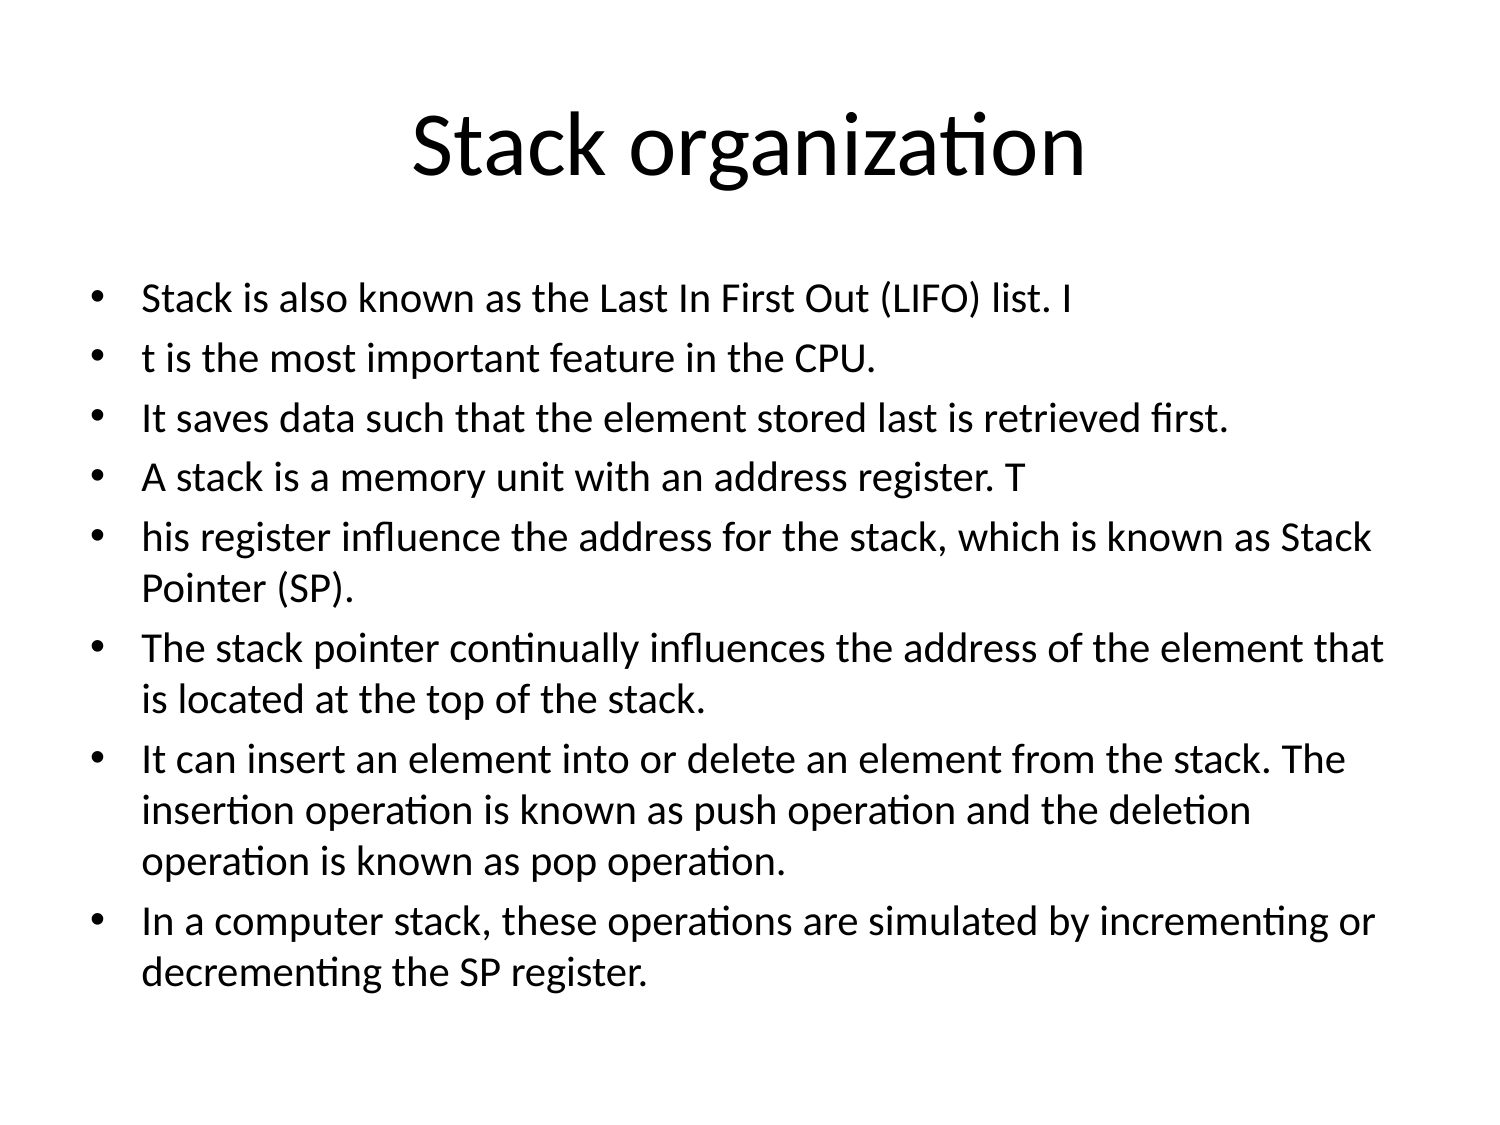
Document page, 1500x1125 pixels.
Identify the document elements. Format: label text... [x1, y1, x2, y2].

title Stack organization [75, 45, 1425, 233]
list Stack is also known as the Last In First Out (LIFO) list. I t is the most important feature in the CPU. It saves data such that the element stored last is retrieved first. A stack is a memory unit with an address register. T his register influence the address for the stack, which is known as Stack Pointer (SP). The stack pointer continually influences the address of the element that is located at the top of the stack. It can insert an element into or delete an element from the stack. The insertion operation is known as push operation and the deletion operation is known as pop operation. In a computer stack, these operations are simulated by incrementing or decrementing the SP register. [75, 262, 1425, 1005]
